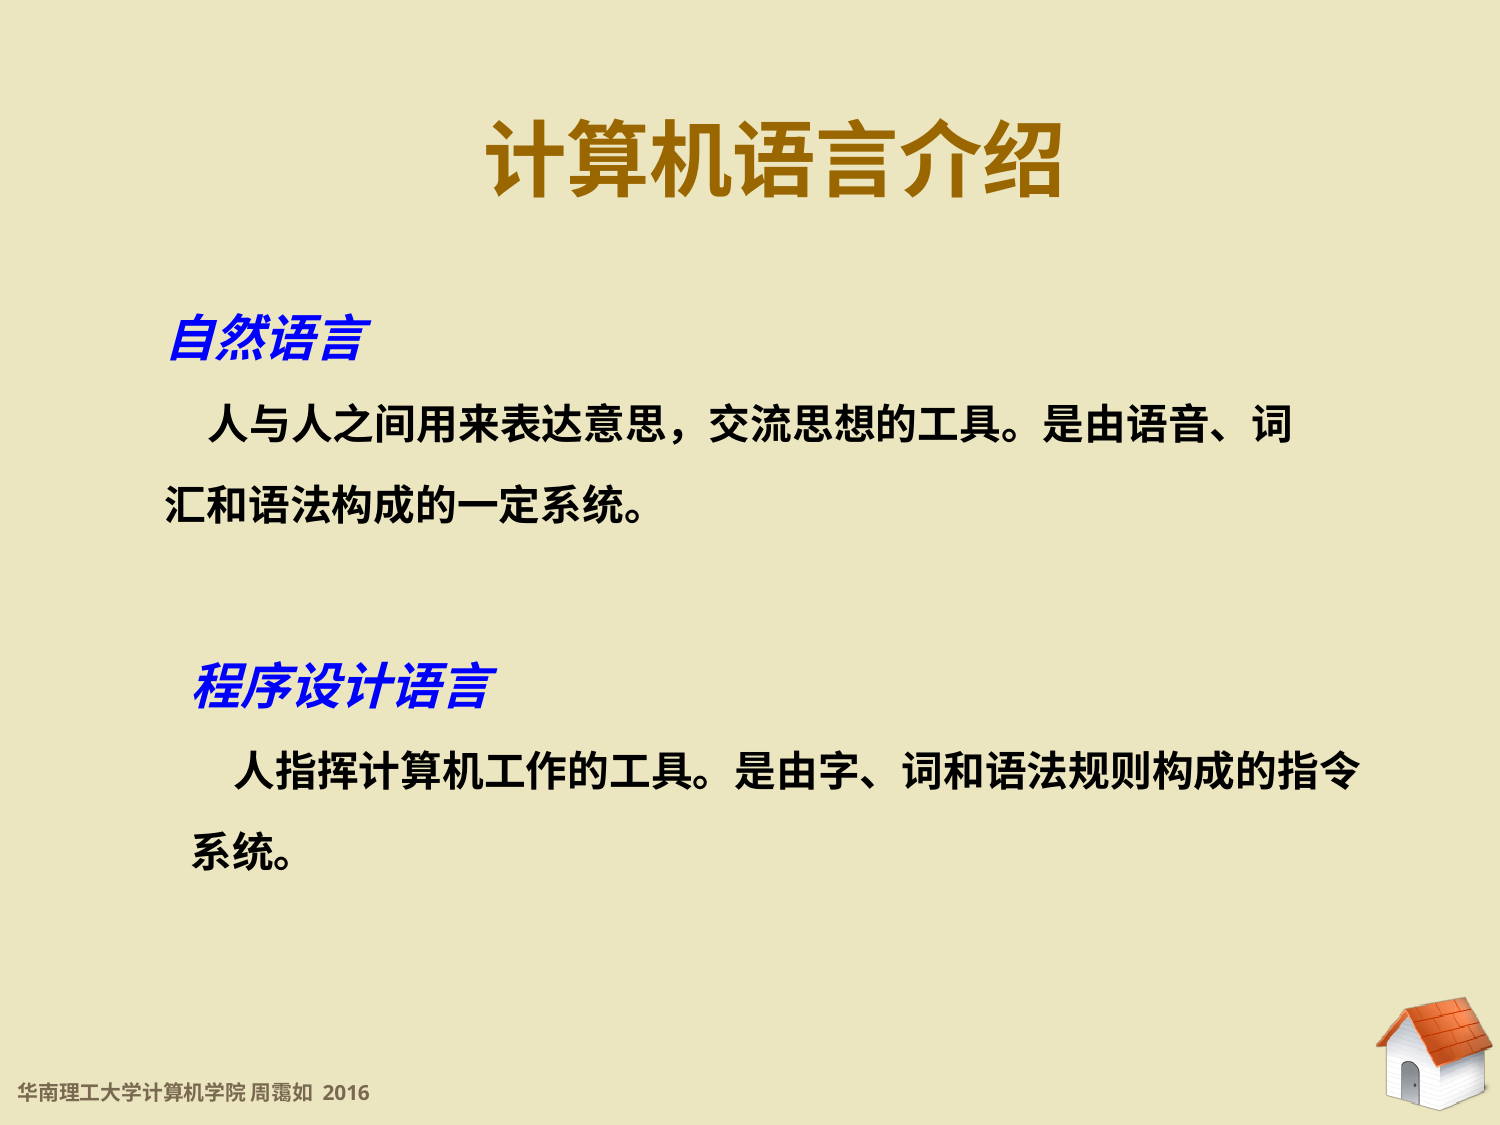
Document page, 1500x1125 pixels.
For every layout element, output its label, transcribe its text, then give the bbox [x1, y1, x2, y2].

title 计算机语言介绍 [222, 99, 1327, 200]
text_box 自然语言 人与人之间用来表达意思，交流思想的工具。是由语音、词 汇和语法构成的一定系统。 [149, 287, 1363, 536]
text_box 程序设计语言 人指挥计算机工作的工具。是由字、词和语法规则构成的指令 系统。 [175, 634, 1376, 884]
picture [1374, 984, 1493, 1125]
